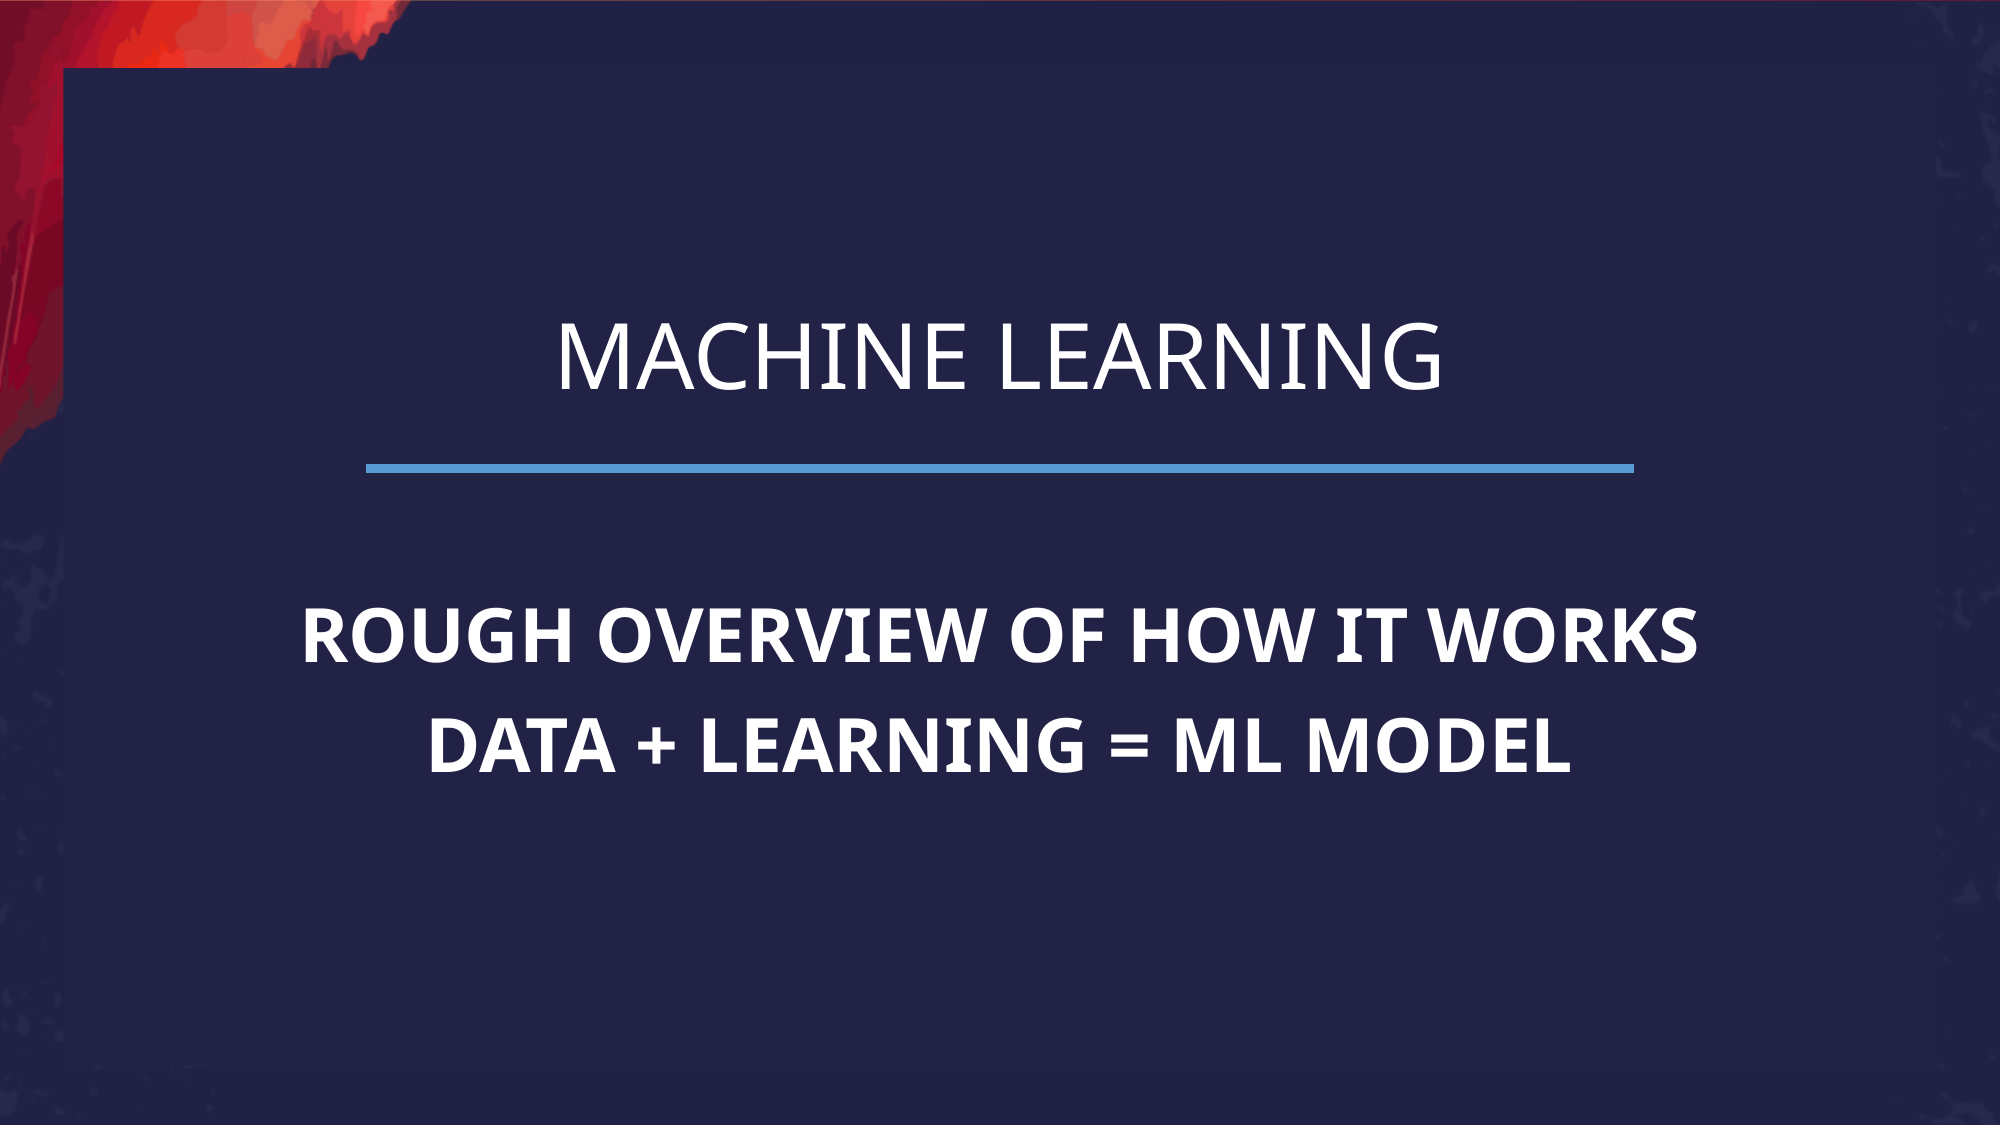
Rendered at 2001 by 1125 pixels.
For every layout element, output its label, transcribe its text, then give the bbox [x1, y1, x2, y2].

text_box ROUGH OVERVIEW OF HOW IT WORKS DATA + LEARNING = ML MODEL [159, 562, 1841, 861]
title MACHINE LEARNING [365, 250, 1635, 468]
picture [0, 0, 2000, 1125]
